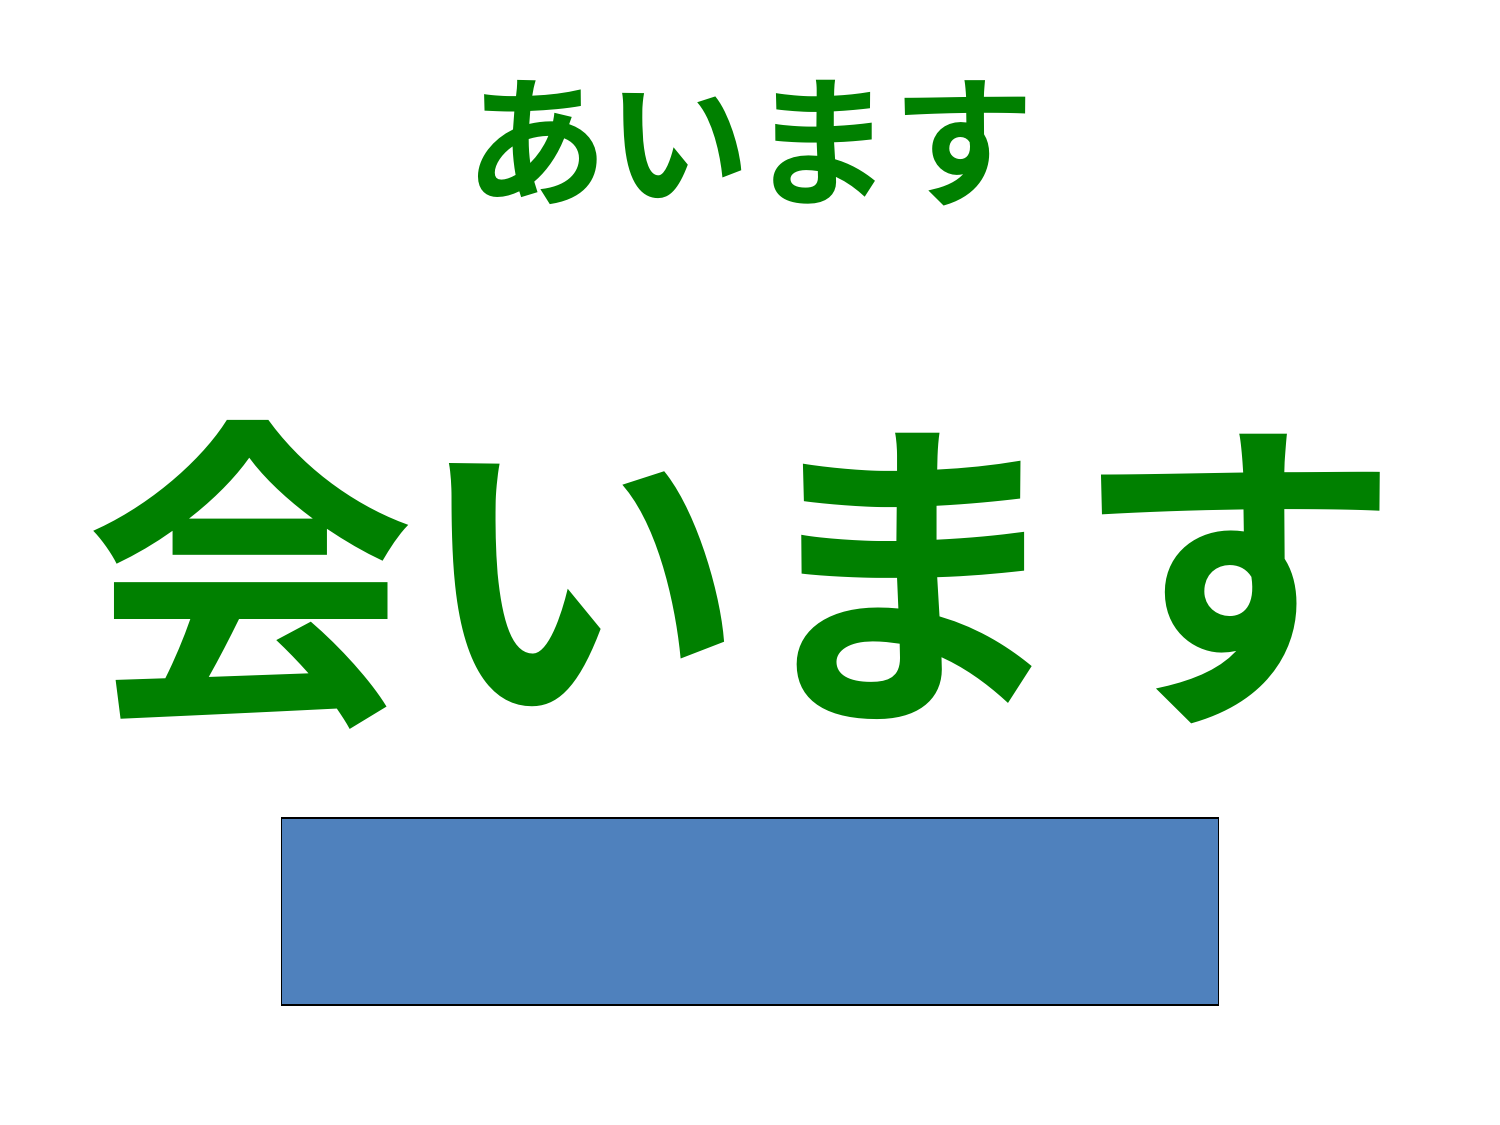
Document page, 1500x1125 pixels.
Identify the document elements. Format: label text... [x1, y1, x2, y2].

text_box [281, 817, 1219, 1006]
title あいます [75, 45, 1425, 233]
list 会います [62, 362, 1425, 1005]
